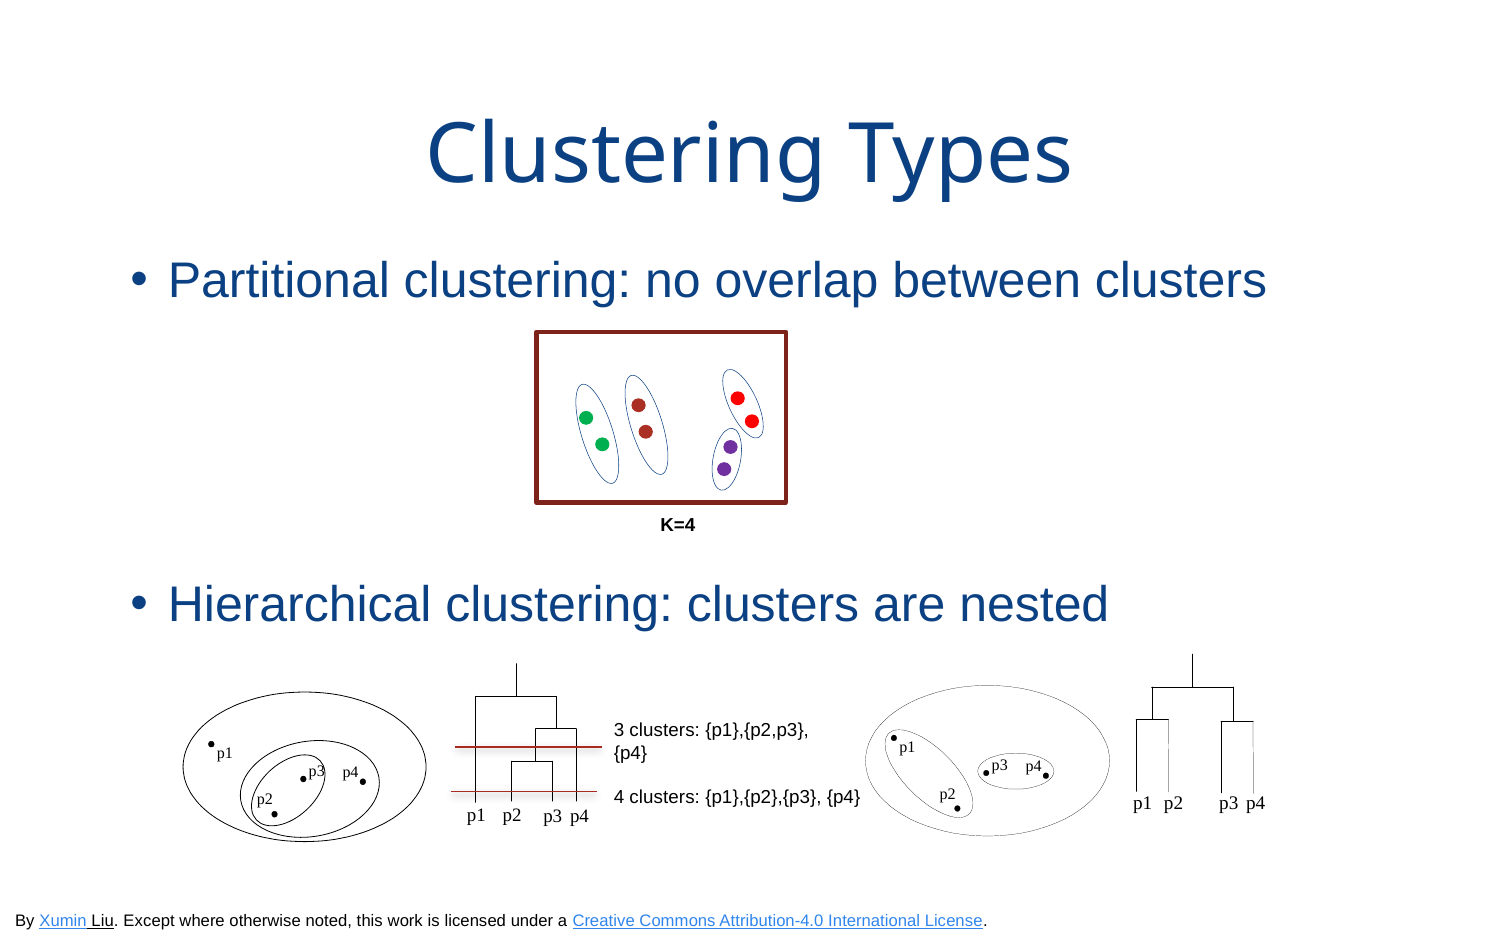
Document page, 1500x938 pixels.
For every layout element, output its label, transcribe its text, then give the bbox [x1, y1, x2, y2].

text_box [180, 652, 1279, 861]
title Clustering Types [100, 74, 1400, 207]
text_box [536, 331, 786, 544]
list Partitional clustering: no overlap between clusters Hierarchical clustering: clusters are nested [119, 248, 1419, 715]
